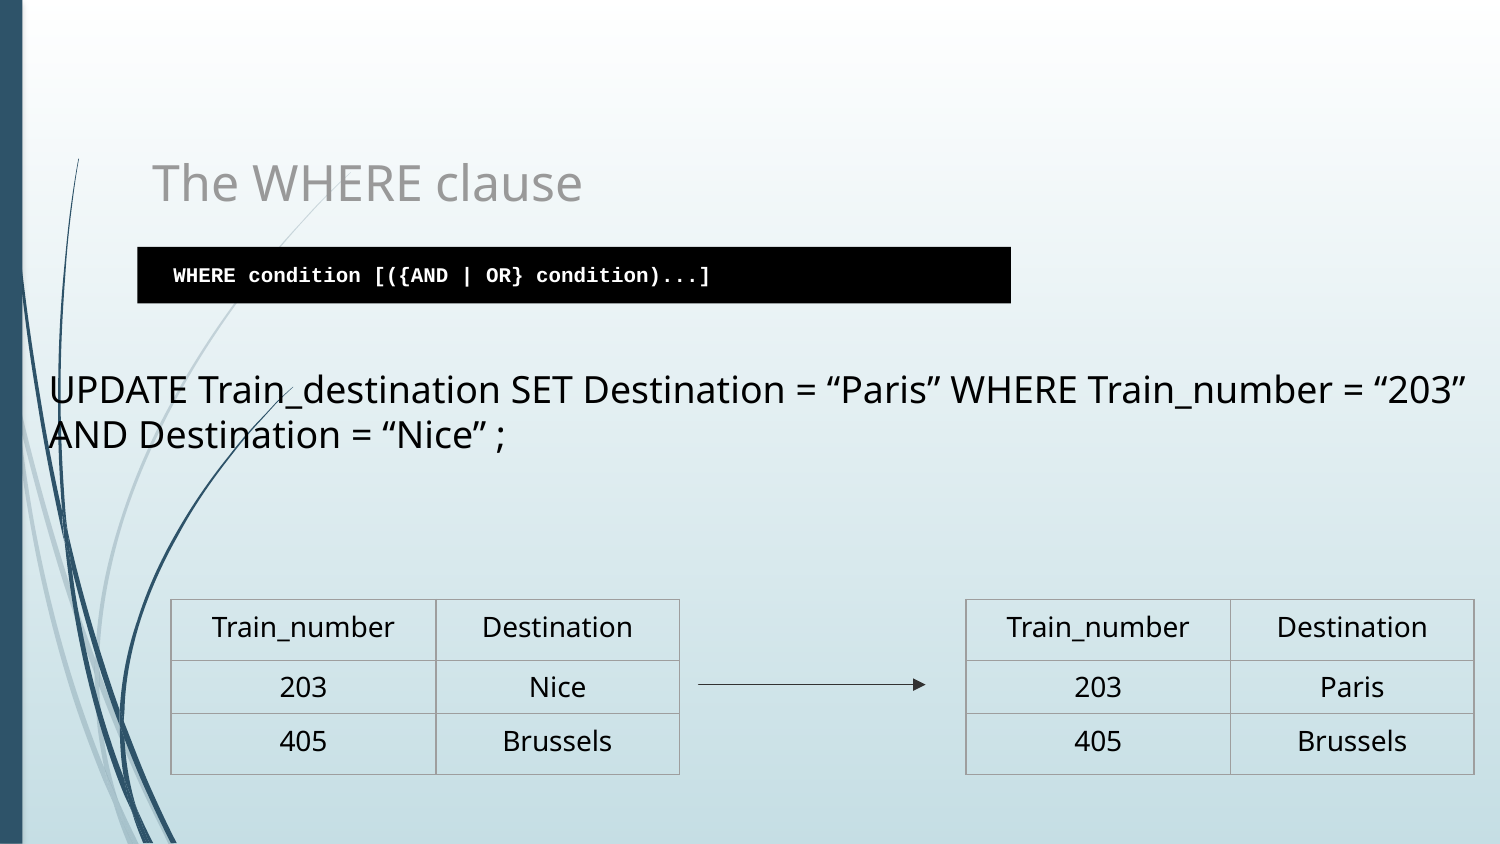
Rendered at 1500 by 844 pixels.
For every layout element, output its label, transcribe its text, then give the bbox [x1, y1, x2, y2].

table_cell 203 [172, 661, 435, 713]
list WHERE condition [({AND | OR} condition)...] [137, 246, 1011, 304]
table_header Destination [1231, 600, 1473, 660]
table_cell 405 [172, 714, 435, 774]
table_cell 203 [967, 661, 1230, 713]
table_header Train_number [967, 600, 1230, 660]
table_cell Paris [1231, 661, 1473, 713]
table_cell 405 [967, 714, 1230, 774]
table_cell Nice [437, 661, 679, 713]
table_header Train_number [172, 600, 435, 660]
text_box UPDATE Train_destination SET Destination = “Paris” WHERE Train_number = “203” AND Destination = “Nice” ; [33, 350, 1500, 452]
table_cell Brussels [437, 714, 679, 774]
title The WHERE clause [137, 159, 926, 227]
table_header Destination [437, 600, 679, 660]
table_cell Brussels [1231, 714, 1473, 774]
